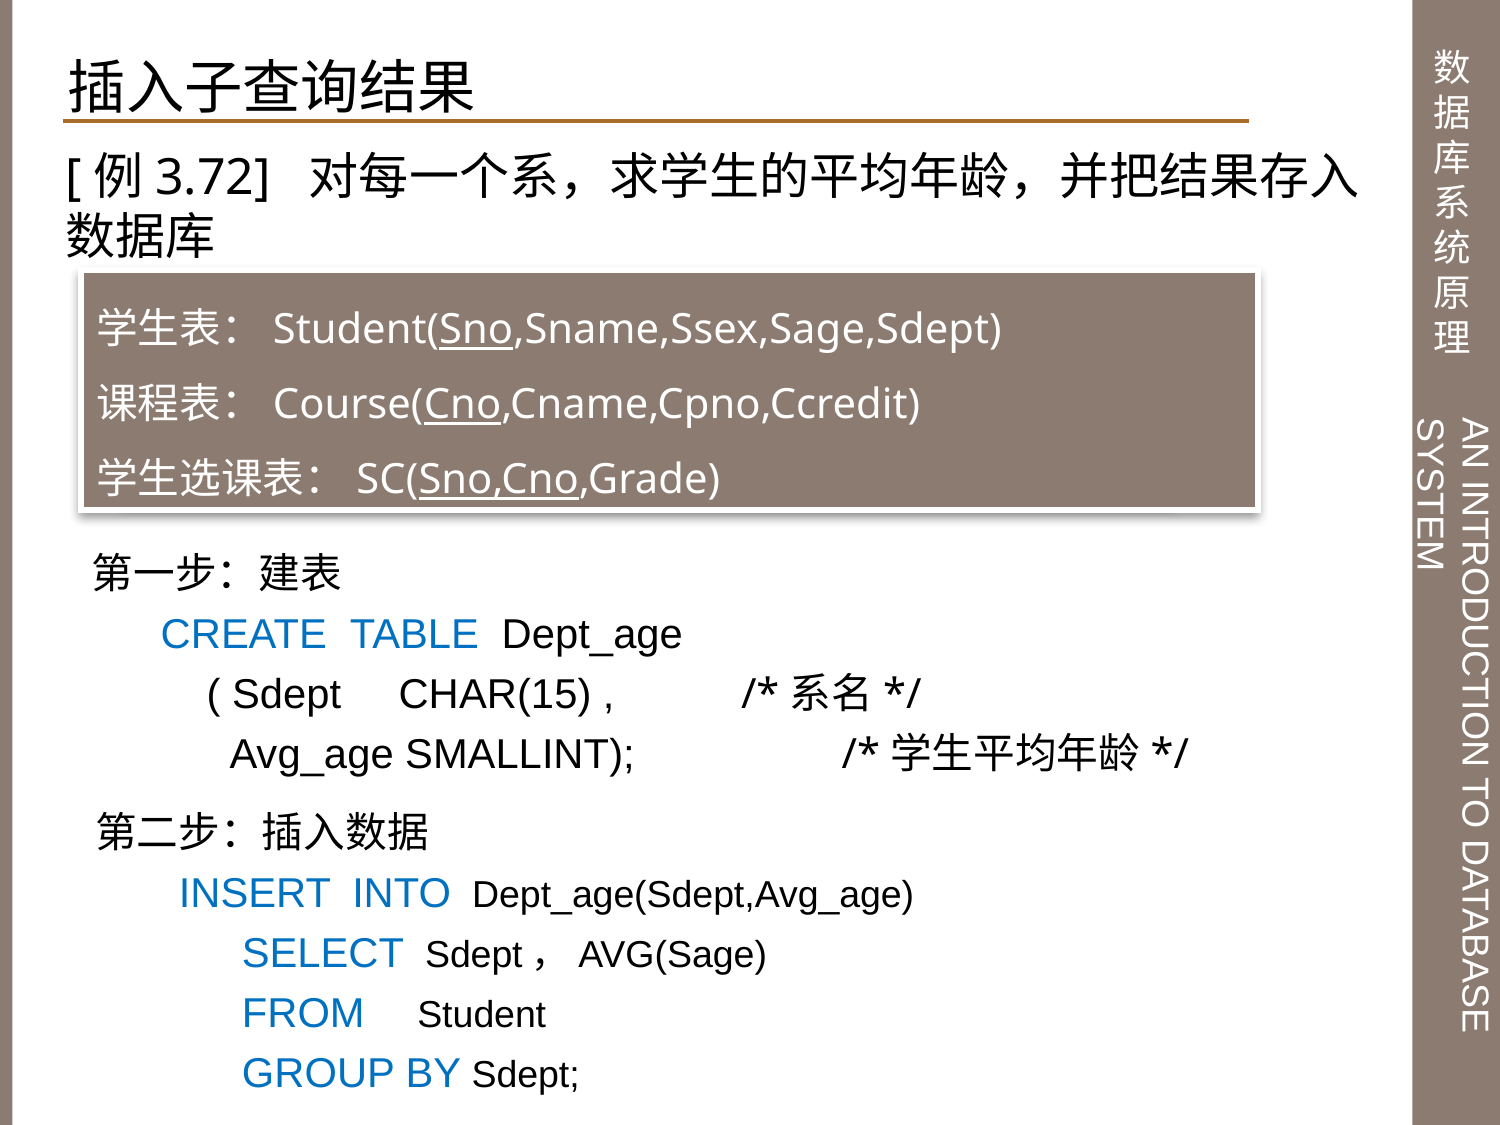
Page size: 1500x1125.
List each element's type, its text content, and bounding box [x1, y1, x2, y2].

list [例3.72] 对每一个系，求学生的平均年龄，并把结果存入数据库 [50, 137, 1375, 286]
text_box 第一步：建表 CREATE TABLE Dept_age ( Sdept CHAR(15) , /*系名*/ Avg_age SMALLINT); /*学生平均年龄*/ [76, 529, 1292, 785]
text_box 第二步：插入数据 INSERT INTO Dept_age(Sdept,Avg_age) SELECT Sdept，AVG(Sage) FROM Student GROUP BY Sdept; [80, 788, 1177, 1103]
text_box 插入子查询结果 [53, 42, 1270, 123]
text_box 学生表：Student(Sno,Sname,Ssex,Sage,Sdept) 课程表：Course(Cno,Cname,Cpno,Ccredit) 学生选课表：SC(Sno,Cno,Grade) [81, 270, 1258, 510]
